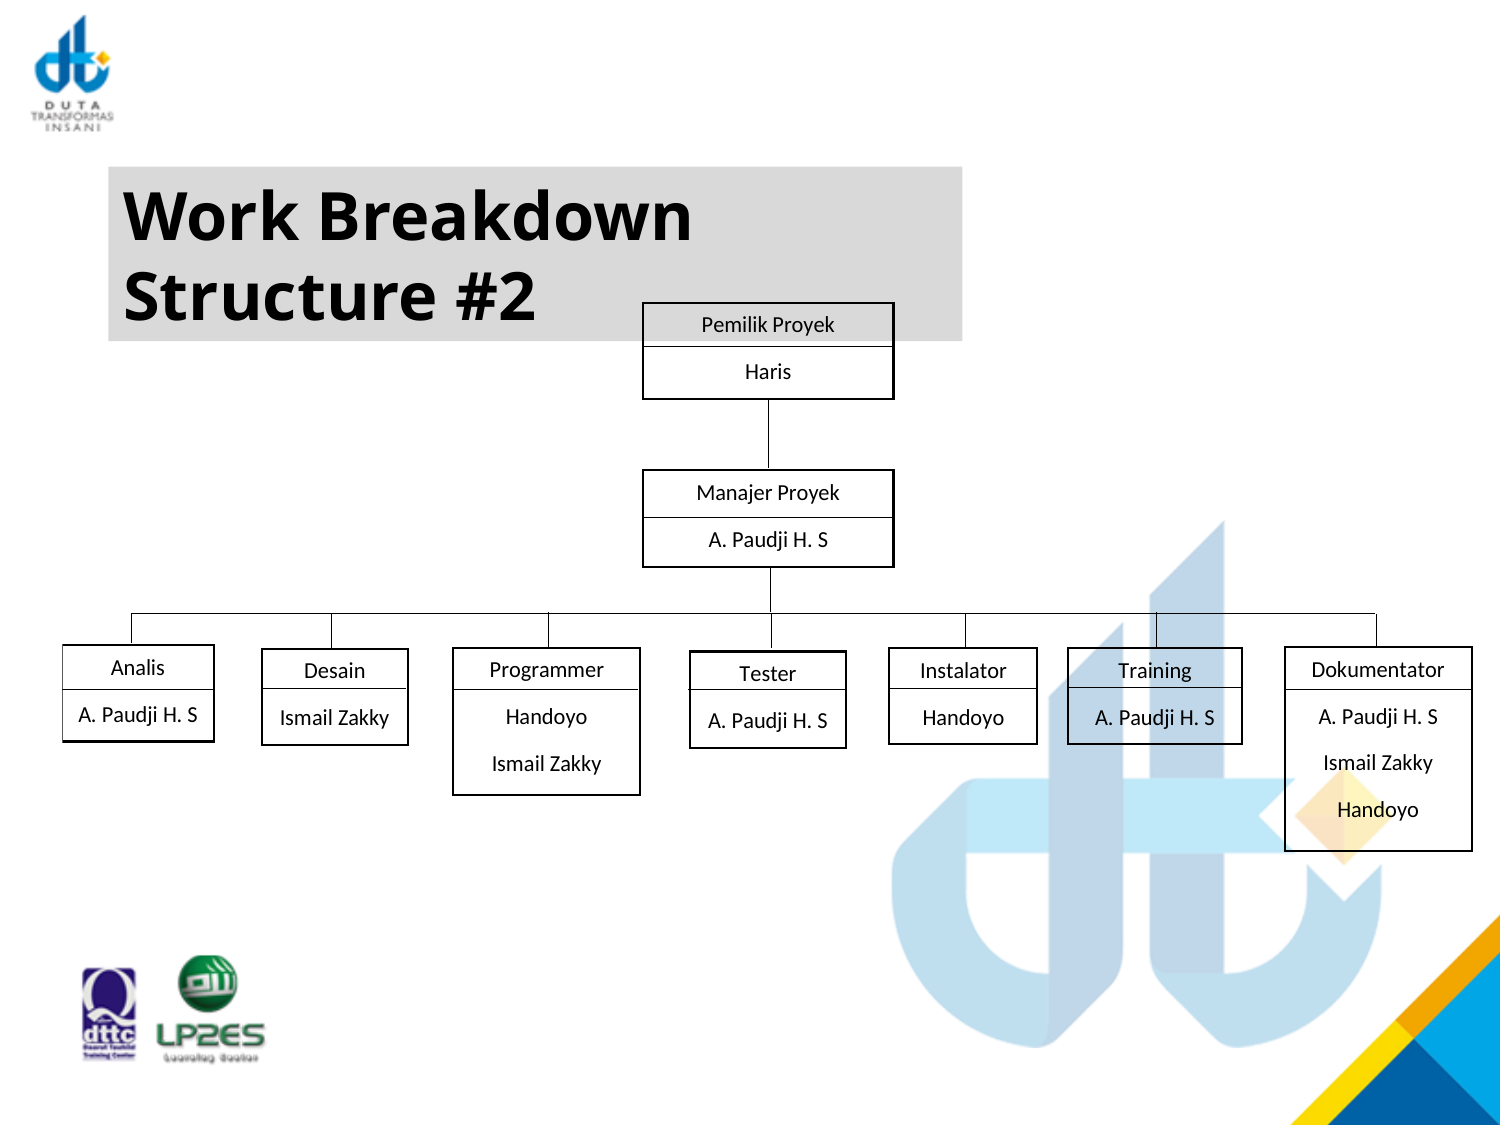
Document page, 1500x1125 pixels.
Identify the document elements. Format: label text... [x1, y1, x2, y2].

text_box Work Breakdown Structure #2 [554, 166, 963, 235]
picture [0, 0, 1500, 1125]
